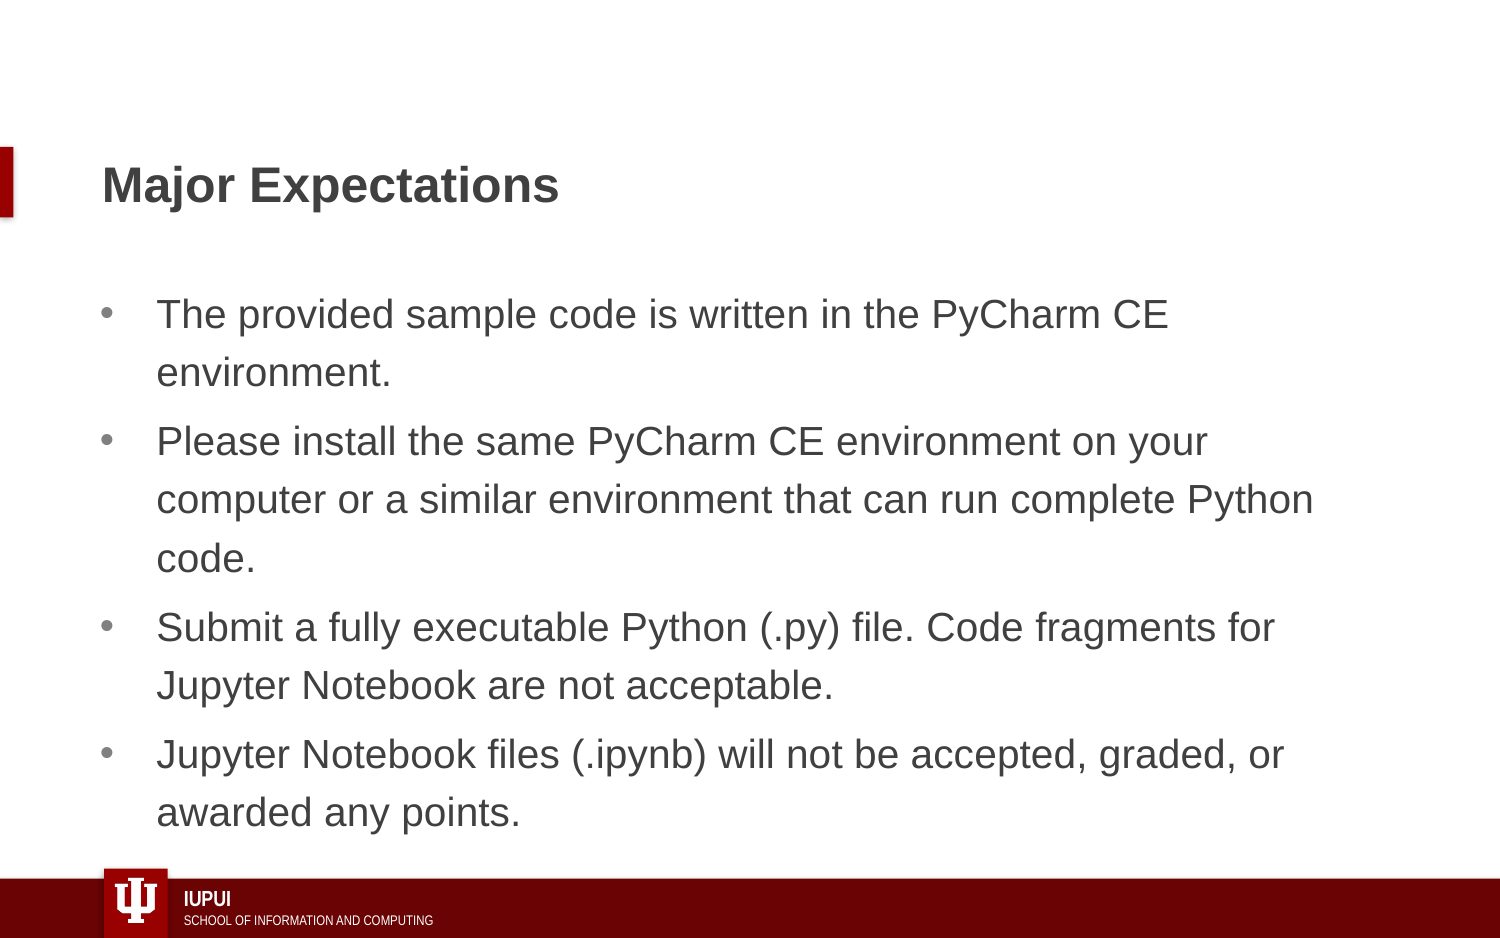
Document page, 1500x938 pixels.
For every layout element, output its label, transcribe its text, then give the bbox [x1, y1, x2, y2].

list The provided sample code is written in the PyCharm CE environment. Please install the same PyCharm CE environment on your computer or a similar environment that can run complete Python code. Submit a fully executable Python (.py) file. Code fragments for Jupyter Notebook are not acceptable. Jupyter Notebook files (.ipynb) will not be accepted, graded, or awarded any points. [85, 270, 1400, 834]
title Major Expectations [86, 138, 1400, 226]
